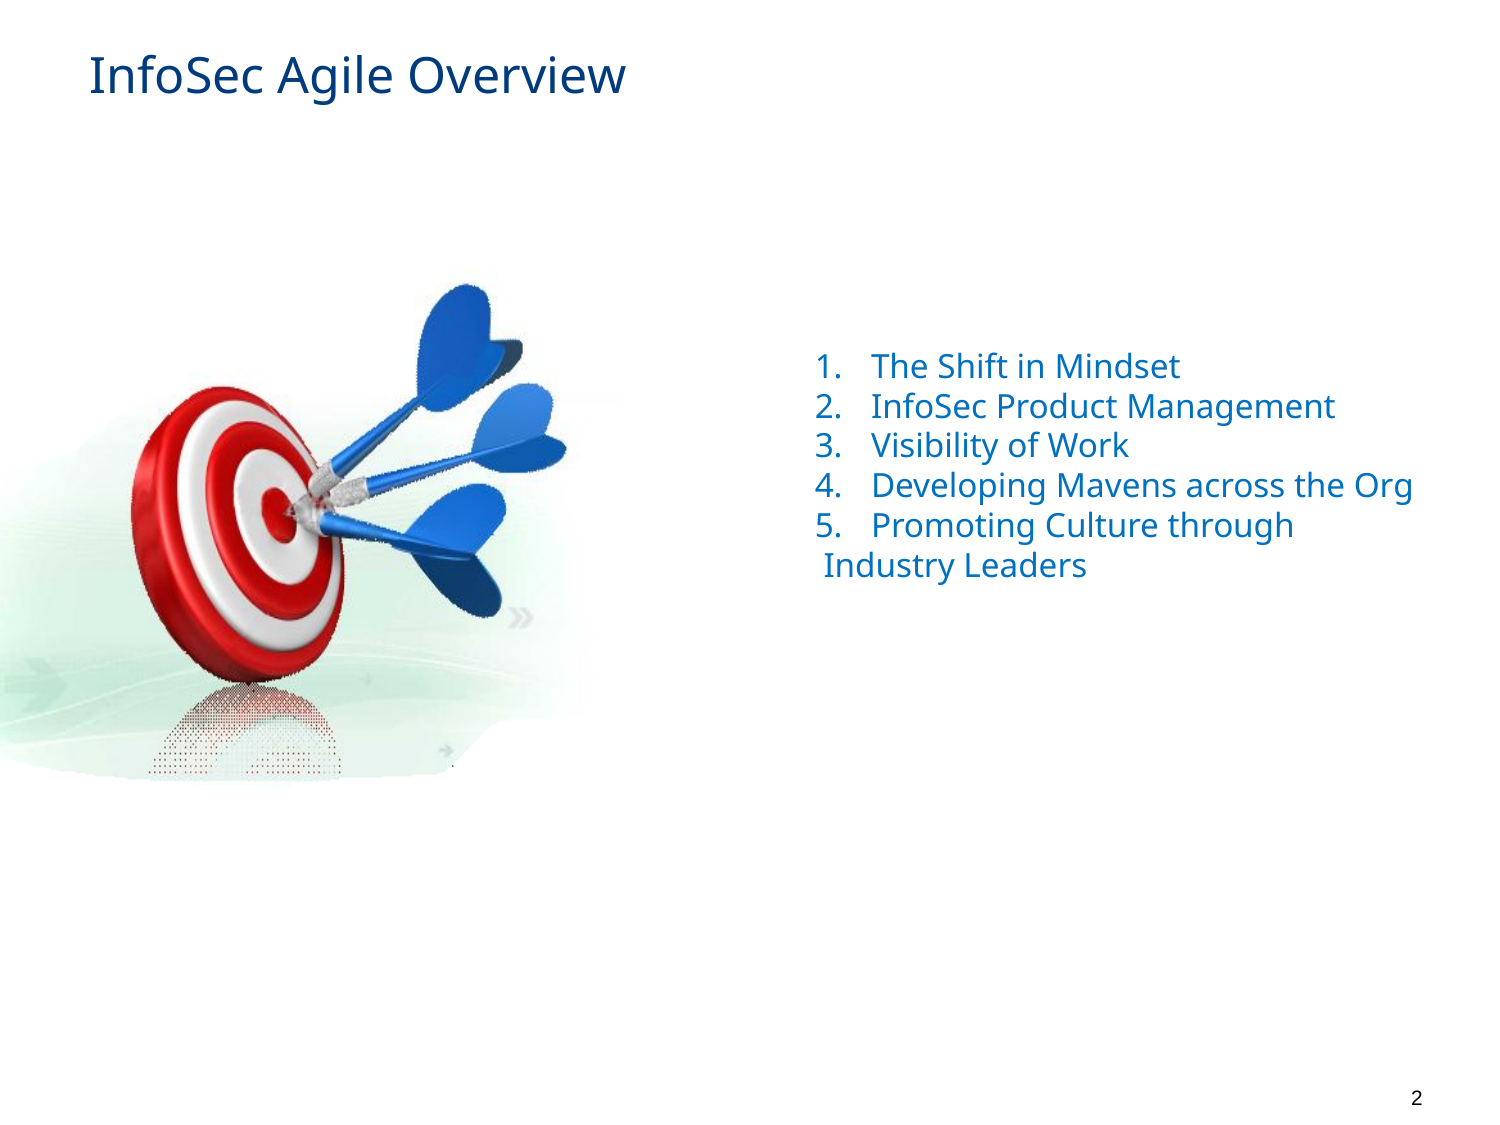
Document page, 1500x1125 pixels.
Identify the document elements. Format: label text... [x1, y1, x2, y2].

text_box 2 [1404, 1077, 1430, 1100]
text_box The Shift in Mindset InfoSec Product Management Visibility of Work Developing Mavens across the Org Promoting Culture through Industry Leaders [799, 337, 1500, 592]
title InfoSec Agile Overview [75, 35, 1425, 112]
picture [0, 237, 700, 790]
